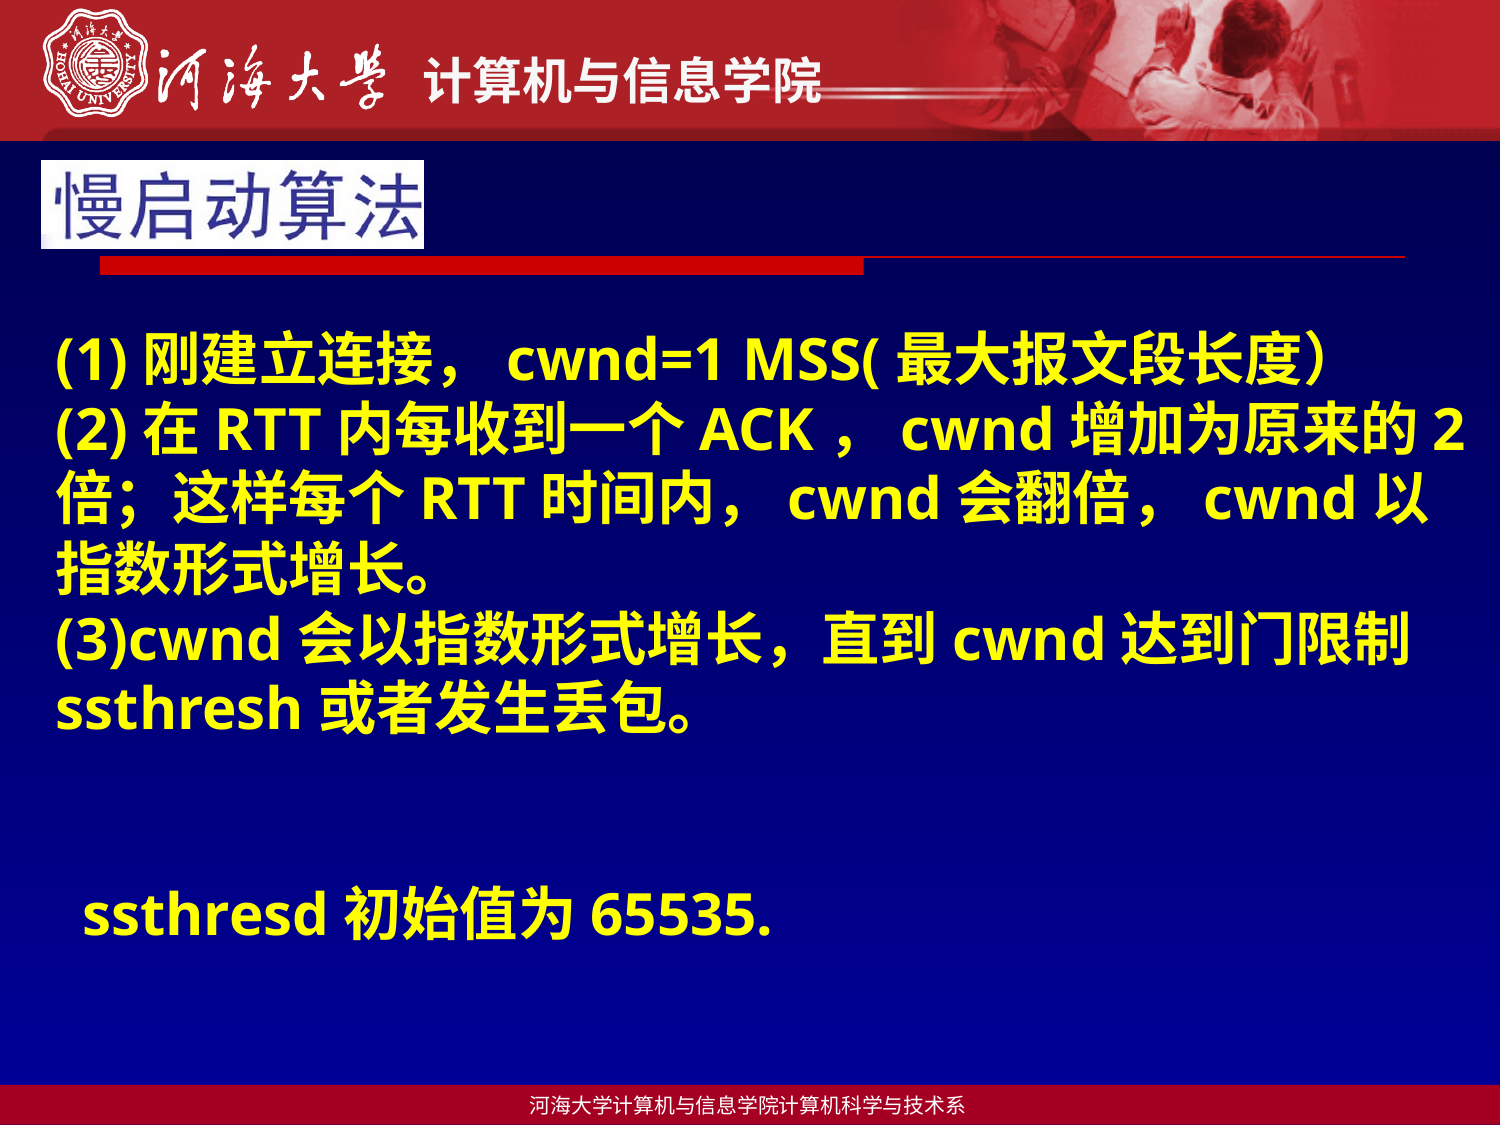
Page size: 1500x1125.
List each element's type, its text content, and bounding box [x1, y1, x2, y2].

text_box (1)刚建立连接，cwnd=1 MSS(最大报文段长度） (2)在RTT内每收到一个ACK，cwnd增加为原来的2倍；这样每个RTT时间内，cwnd会翻倍，cwnd以指数形式增长。 (3)cwnd会以指数形式增长，直到cwnd达到门限制ssthresh或者发生丢包。 [41, 314, 1496, 749]
picture [40, 160, 424, 249]
picture [0, 0, 1500, 141]
text_box ssthresd初始值为65535. [67, 869, 789, 955]
